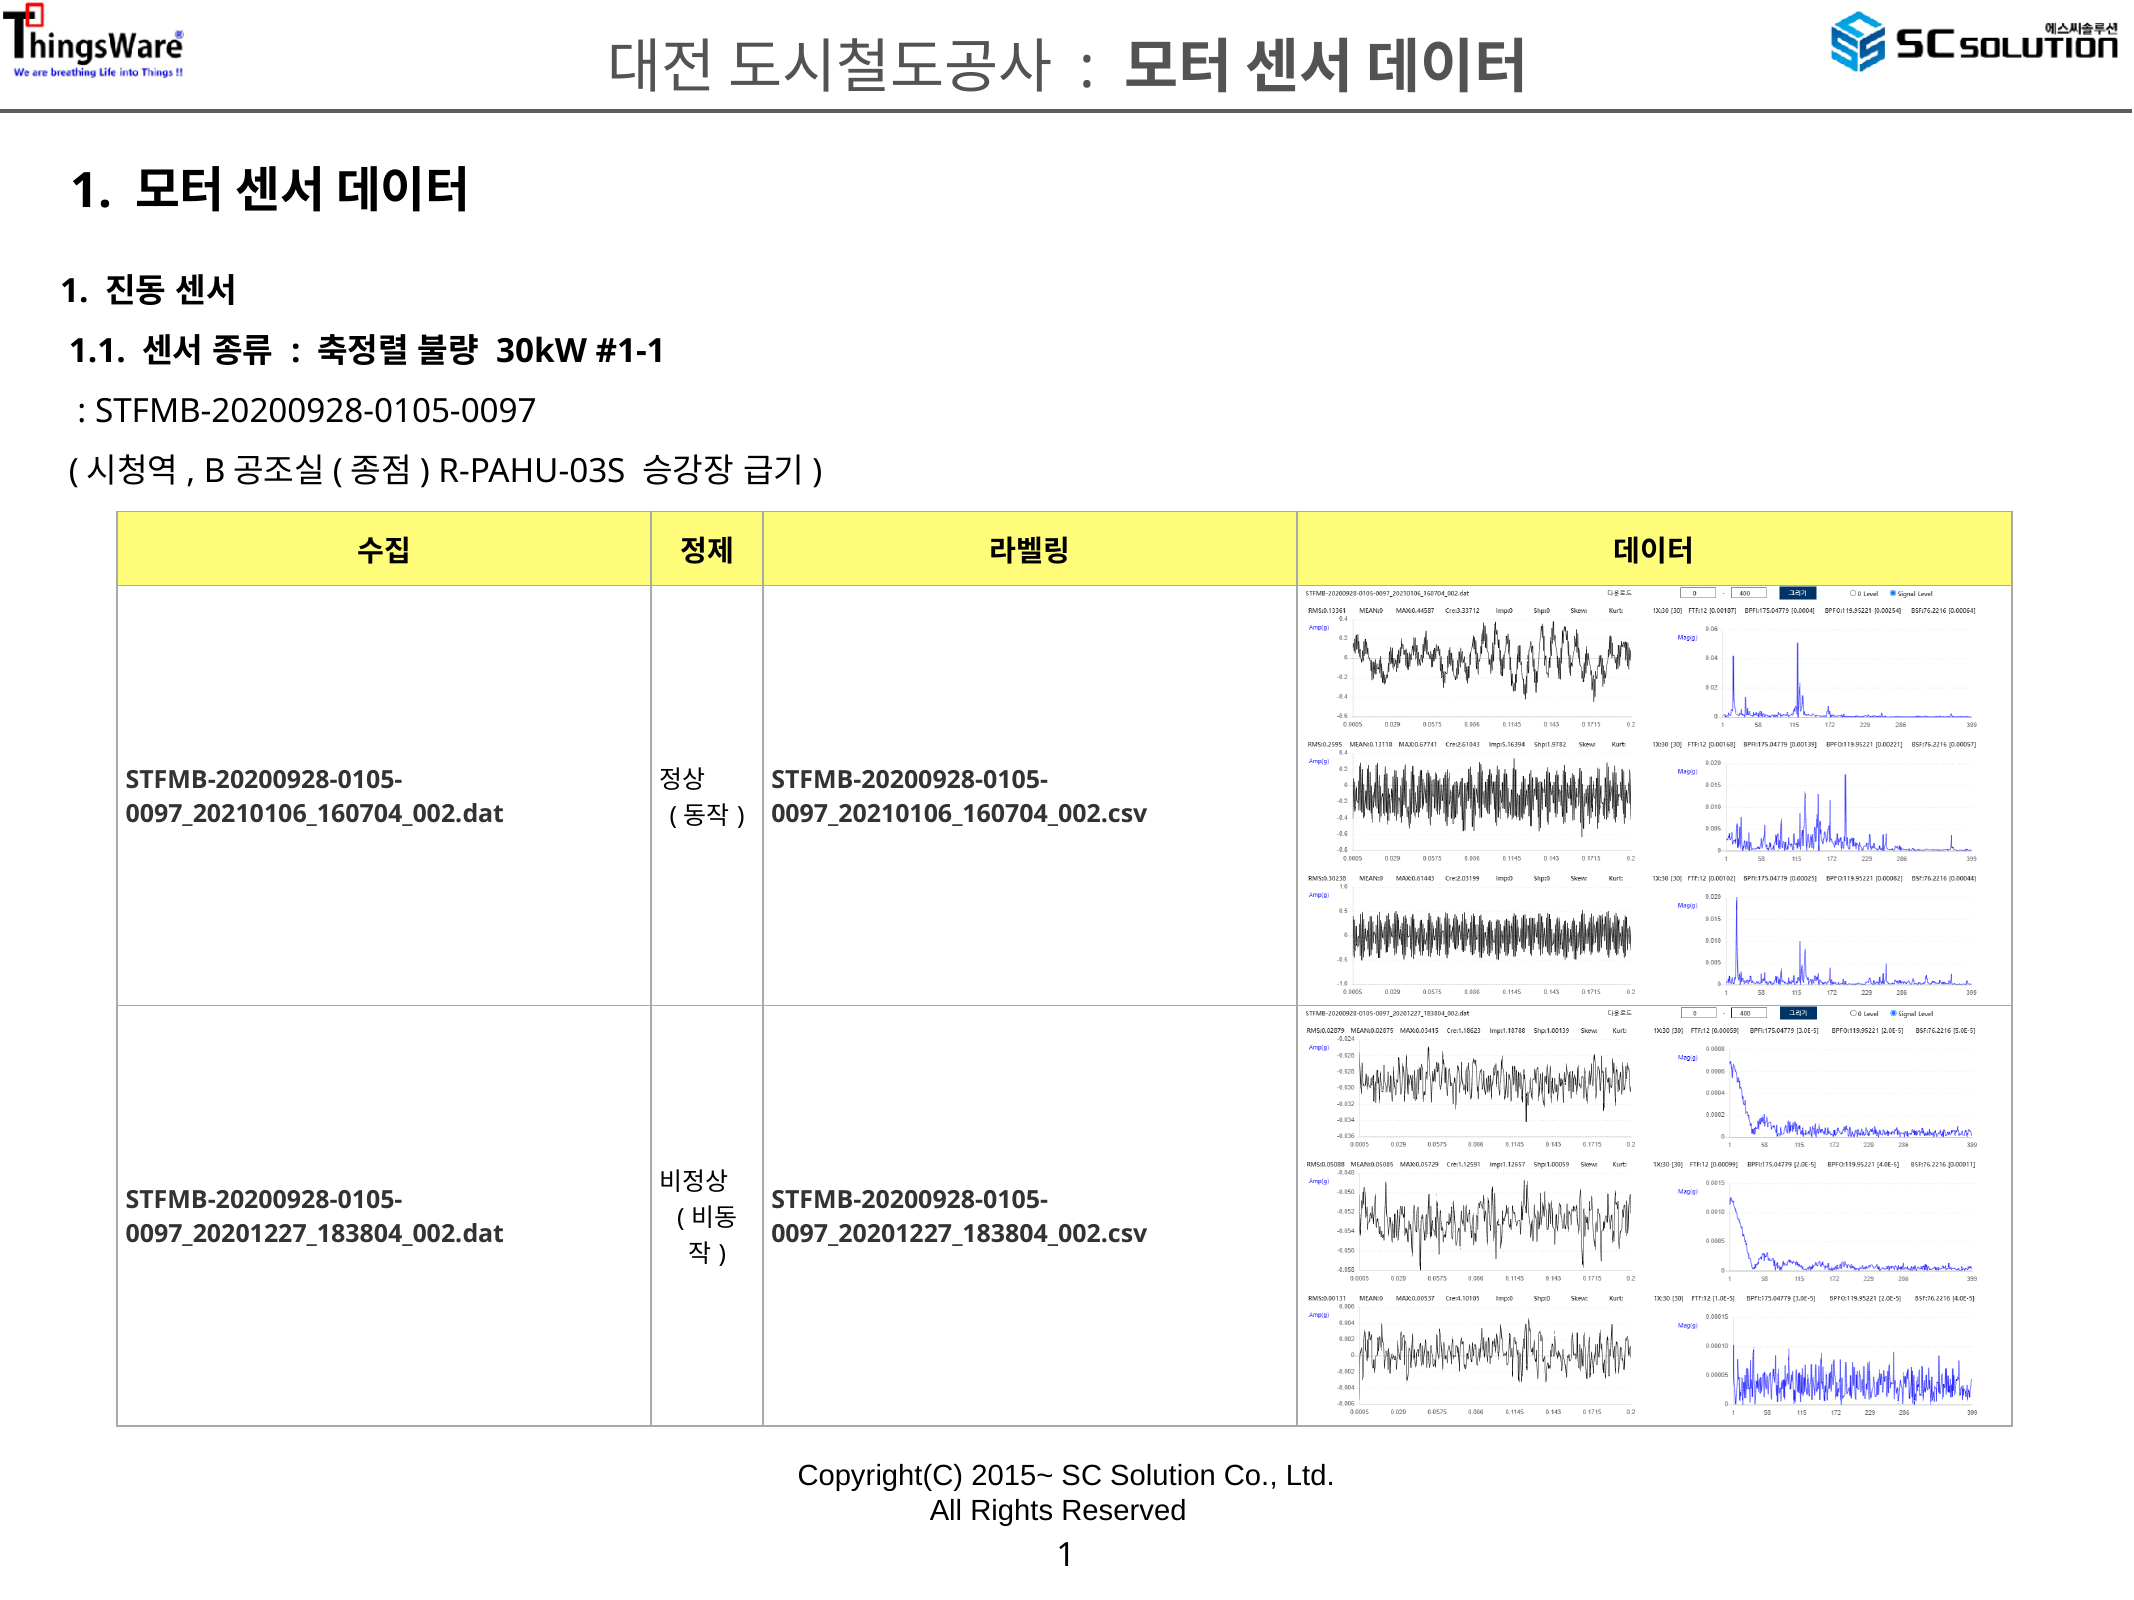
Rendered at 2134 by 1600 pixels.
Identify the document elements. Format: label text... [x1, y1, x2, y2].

title 대전 도시철도공사 : 모터 센서 데이터 [0, 20, 2134, 109]
picture [0, 0, 191, 84]
text_box 1. 모터 센서 데이터 [0, 138, 2134, 226]
table_cell 비정상 (비동작) [652, 1006, 762, 1425]
table_cell [1298, 1006, 2011, 1425]
table_cell [1298, 586, 2011, 1005]
table_cell 정상 (동작) [652, 586, 762, 1005]
table_cell STFMB-20200928-0105-0097_20210106_160704_002.csv [764, 586, 1296, 1005]
table_cell STFMB-20200928-0105-0097_20201227_183804_002.dat [118, 1006, 650, 1425]
table_cell STFMB-20200928-0105-0097_20201227_183804_002.csv [764, 1006, 1296, 1425]
table_header 데이터 [1298, 512, 2011, 585]
table_header 라벨링 [764, 512, 1296, 585]
slide_number 1 [1046, 1535, 1086, 1579]
text_box 1. 진동 센서 1.1. 센서 종류 : 축정렬 불량 30kW #1-1 : STFMB-20200928-0105-0097 (시청역, B공조실(종점) R-PAHU-03S 승강장 급기) [51, 240, 831, 497]
text_box Copyright(C) 2015~ SC Solution Co., Ltd. All Rights Reserved [789, 1447, 1344, 1535]
table_header 수집 [118, 512, 650, 585]
picture [1812, 0, 2134, 84]
table_header 정제 [652, 512, 762, 585]
table_cell STFMB-20200928-0105-0097_20210106_160704_002.dat [118, 586, 650, 1005]
